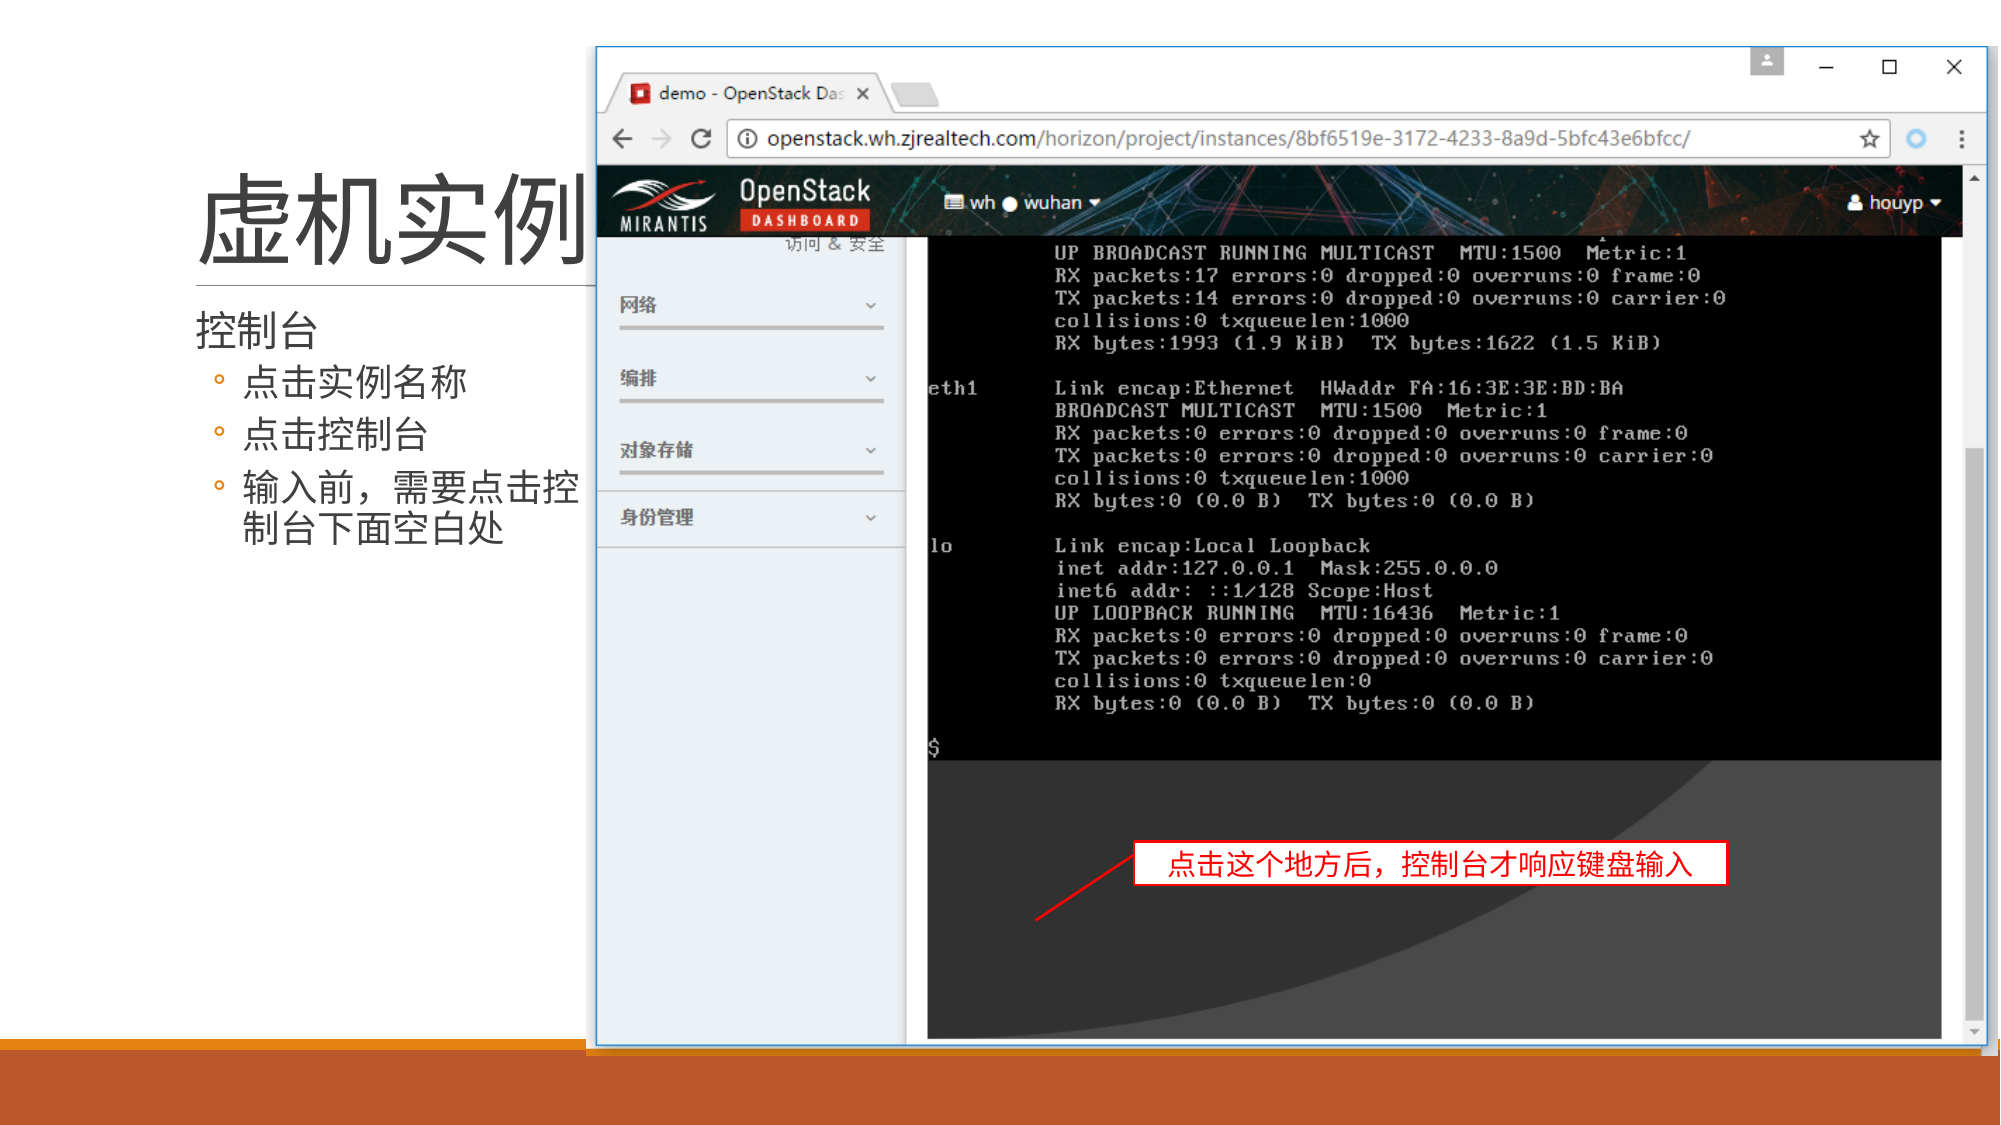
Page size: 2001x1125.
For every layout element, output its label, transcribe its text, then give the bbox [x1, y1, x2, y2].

picture [586, 46, 1999, 1057]
title 虚机实例 [180, 47, 585, 285]
list 控制台 点击实例名称 点击控制台 输入前，需要点击控制台下面空白处 [180, 302, 584, 963]
